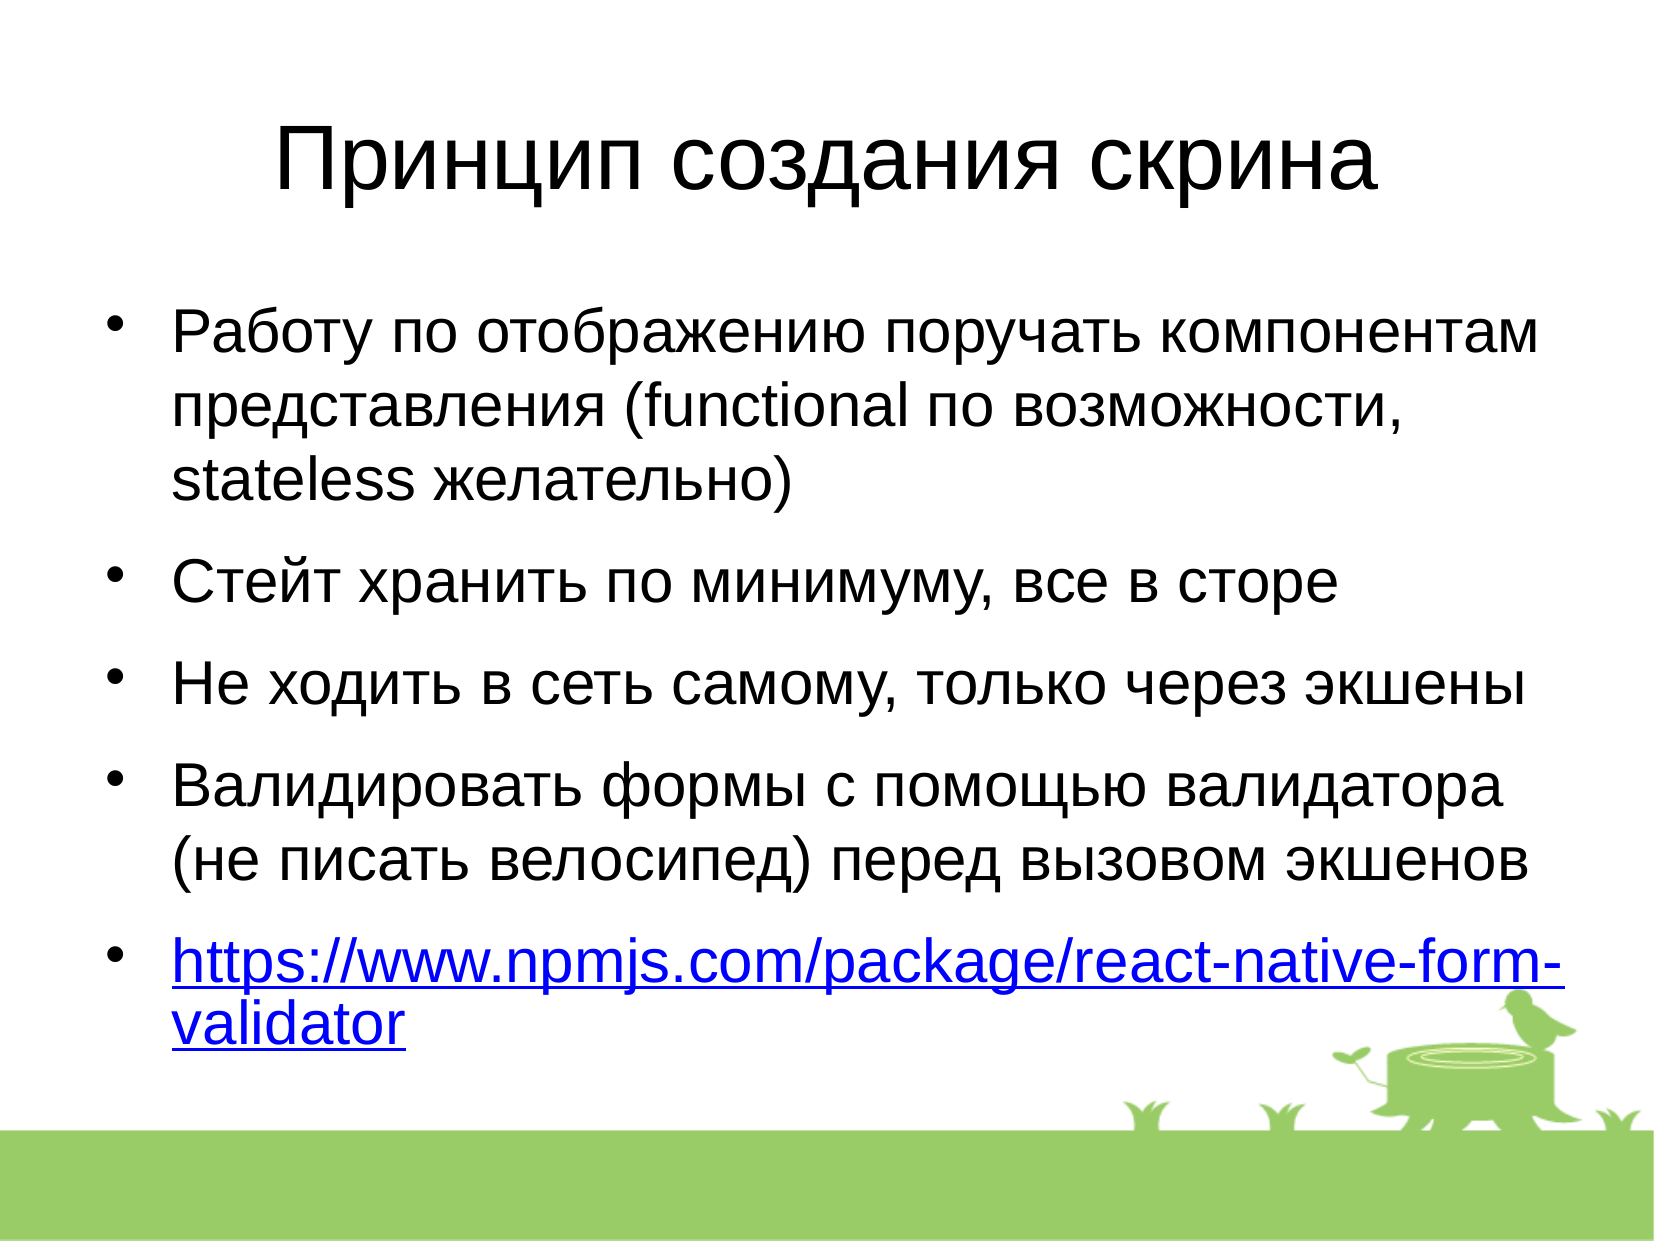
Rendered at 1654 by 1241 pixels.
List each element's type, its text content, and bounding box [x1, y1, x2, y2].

picture [0, 0, 1654, 1241]
text_box Работу по отображению поручать компонентам представления (functional по возможности, stateless желательно) Стейт хранить по минимуму, все в сторе Не ходить в сеть самому, только через экшены Валидировать формы с помощью валидатора (не писать велосипед) перед вызовом экшенов https://www.npmjs.com/package/react-native-form-validator [82, 290, 1571, 1009]
text_box Принцип создания скрина [82, 49, 1571, 257]
